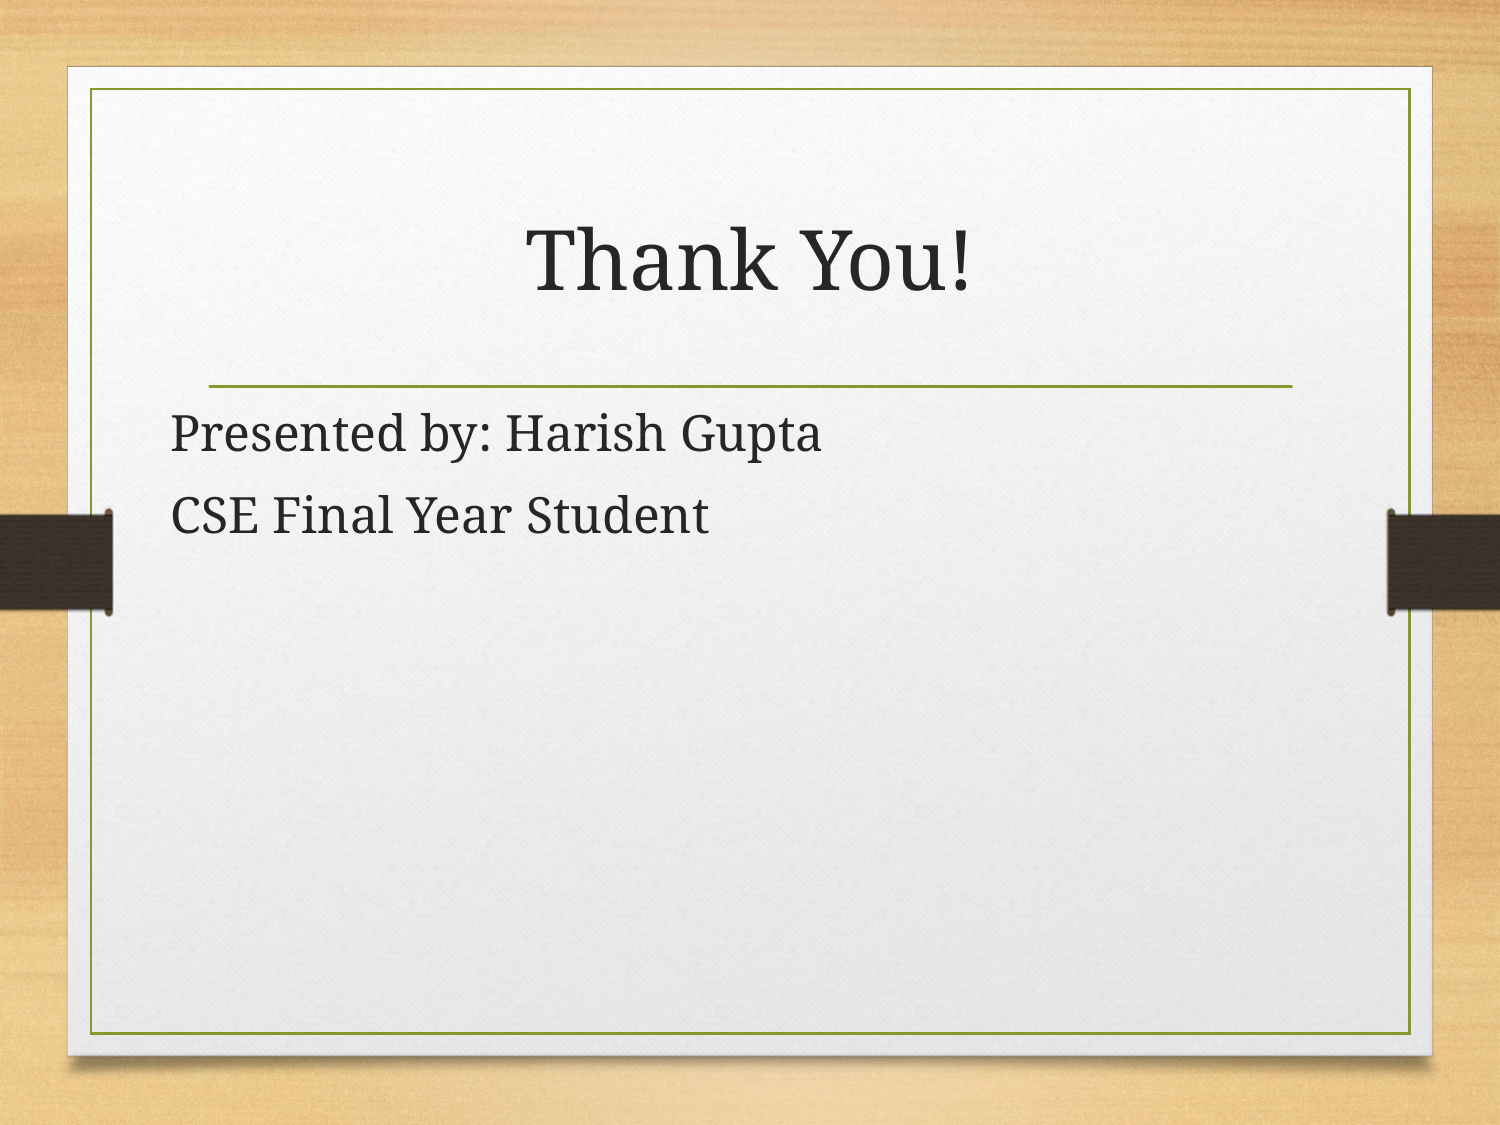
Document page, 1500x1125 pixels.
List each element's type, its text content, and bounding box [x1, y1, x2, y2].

list Presented by: Harish Gupta CSE Final Year Student [155, 393, 1213, 582]
title Thank You! [193, 150, 1309, 365]
picture [0, 0, 1500, 1125]
